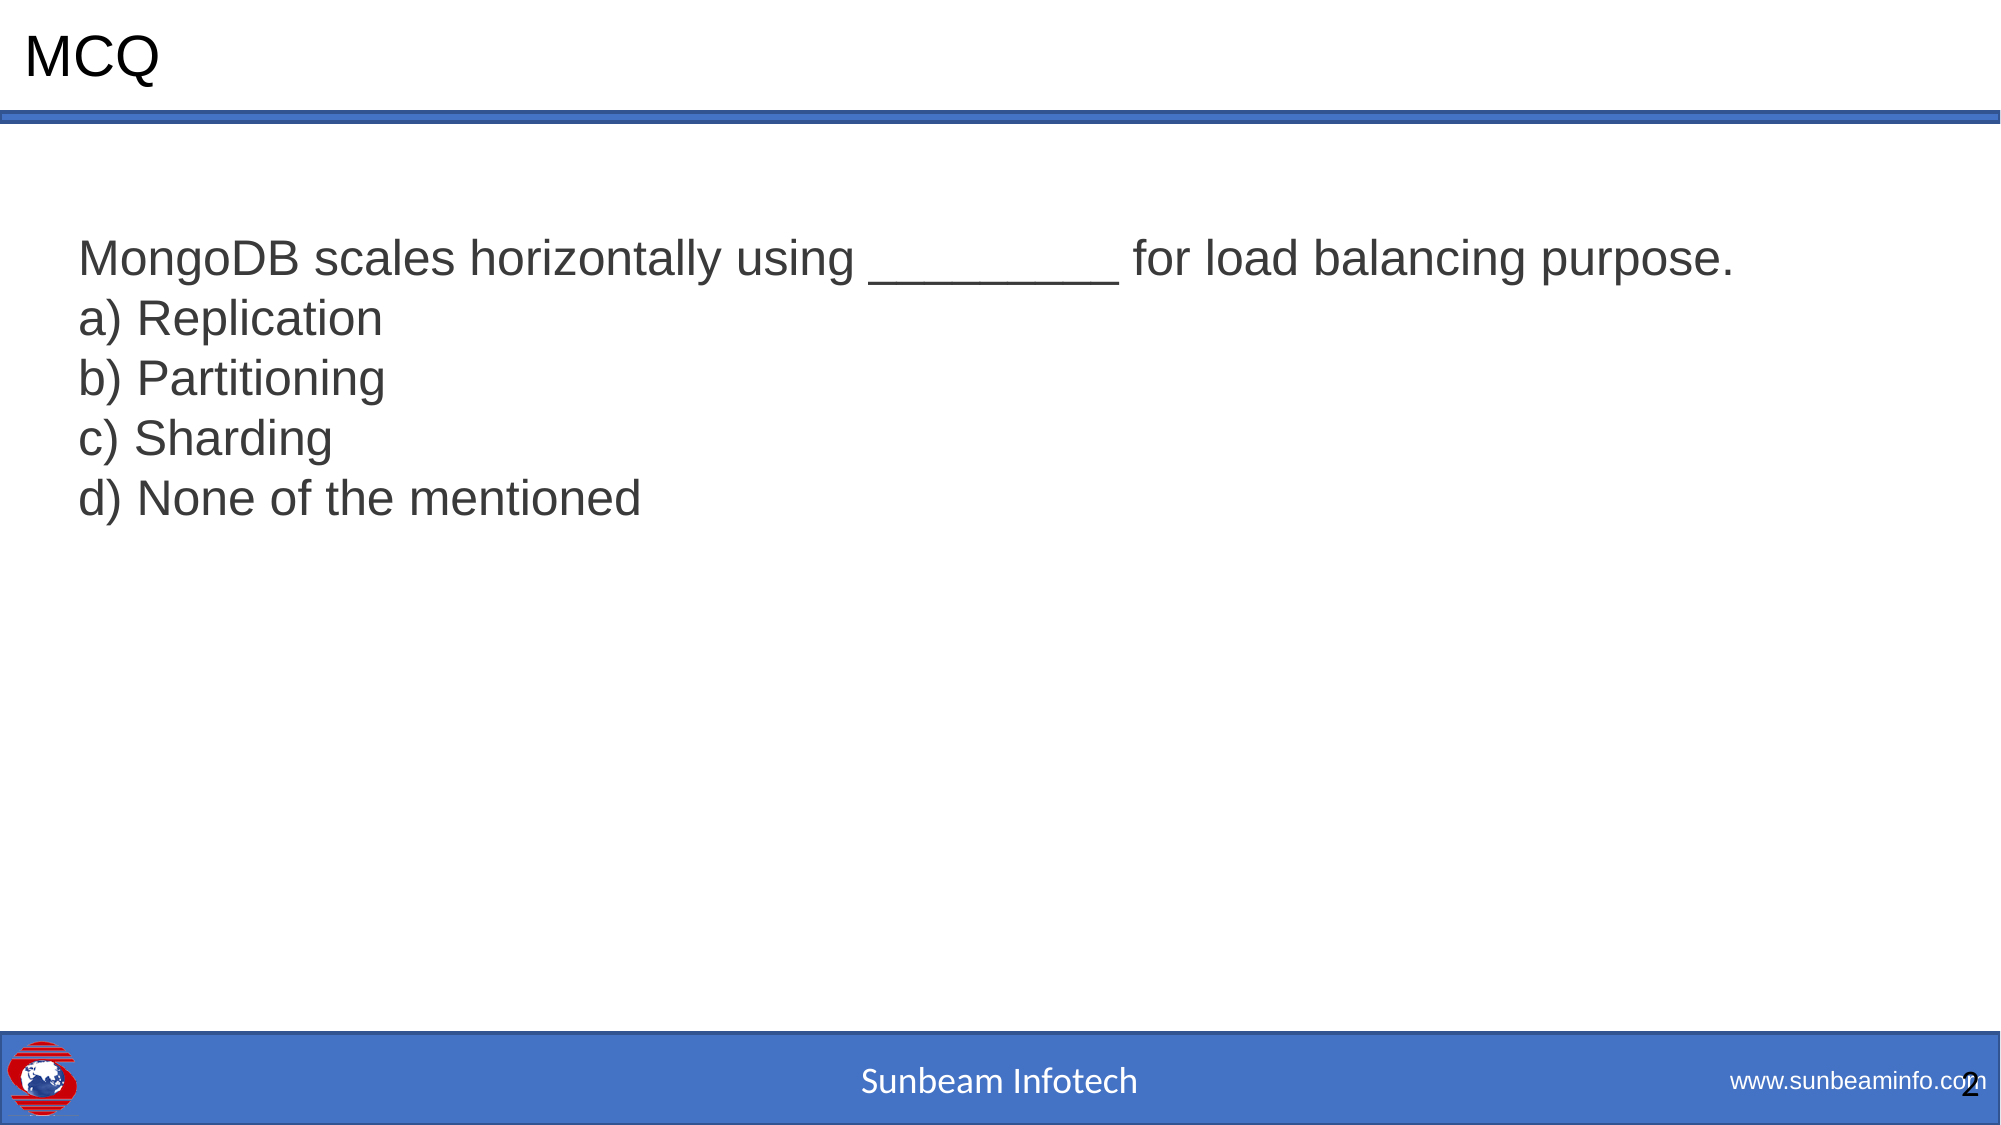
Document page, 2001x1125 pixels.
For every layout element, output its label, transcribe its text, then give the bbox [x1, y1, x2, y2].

text_box MongoDB scales horizontally using _________ for load balancing purpose. a) Replication b) Partitioning c) Sharding d) None of the mentioned [63, 218, 1952, 593]
slide_number 1 [1879, 1038, 2000, 1125]
title MCQ [4, 5, 1993, 112]
picture [1, 1036, 82, 1116]
